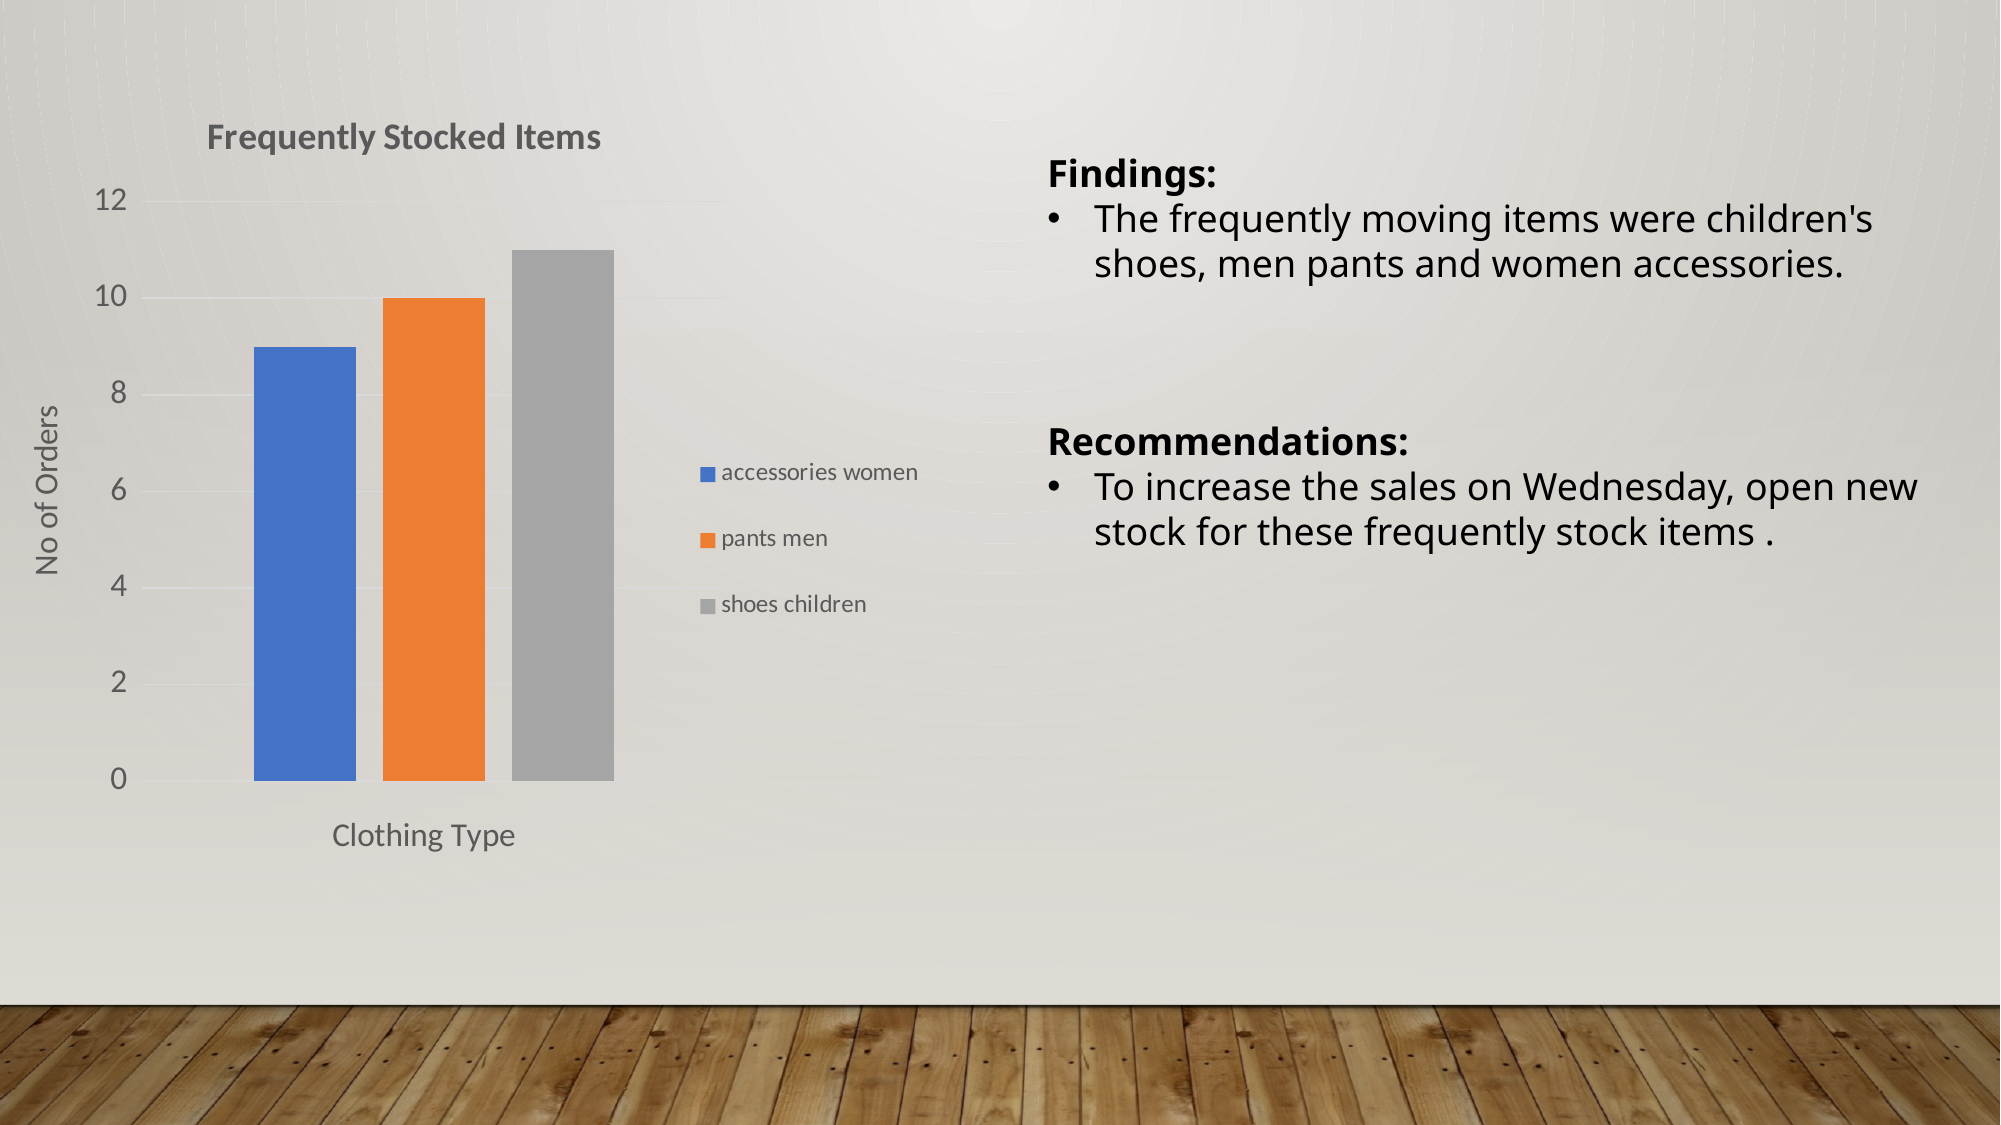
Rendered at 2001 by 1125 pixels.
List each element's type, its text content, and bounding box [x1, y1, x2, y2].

picture [0, 1005, 2000, 1125]
text_box Findings: The frequently moving items were children's shoes, men pants and women accessories. [1032, 142, 1963, 338]
text_box Recommendations: To increase the sales on Wednesday, open new stock for these frequently stock items . [1032, 410, 1963, 561]
chart [20, 57, 930, 941]
